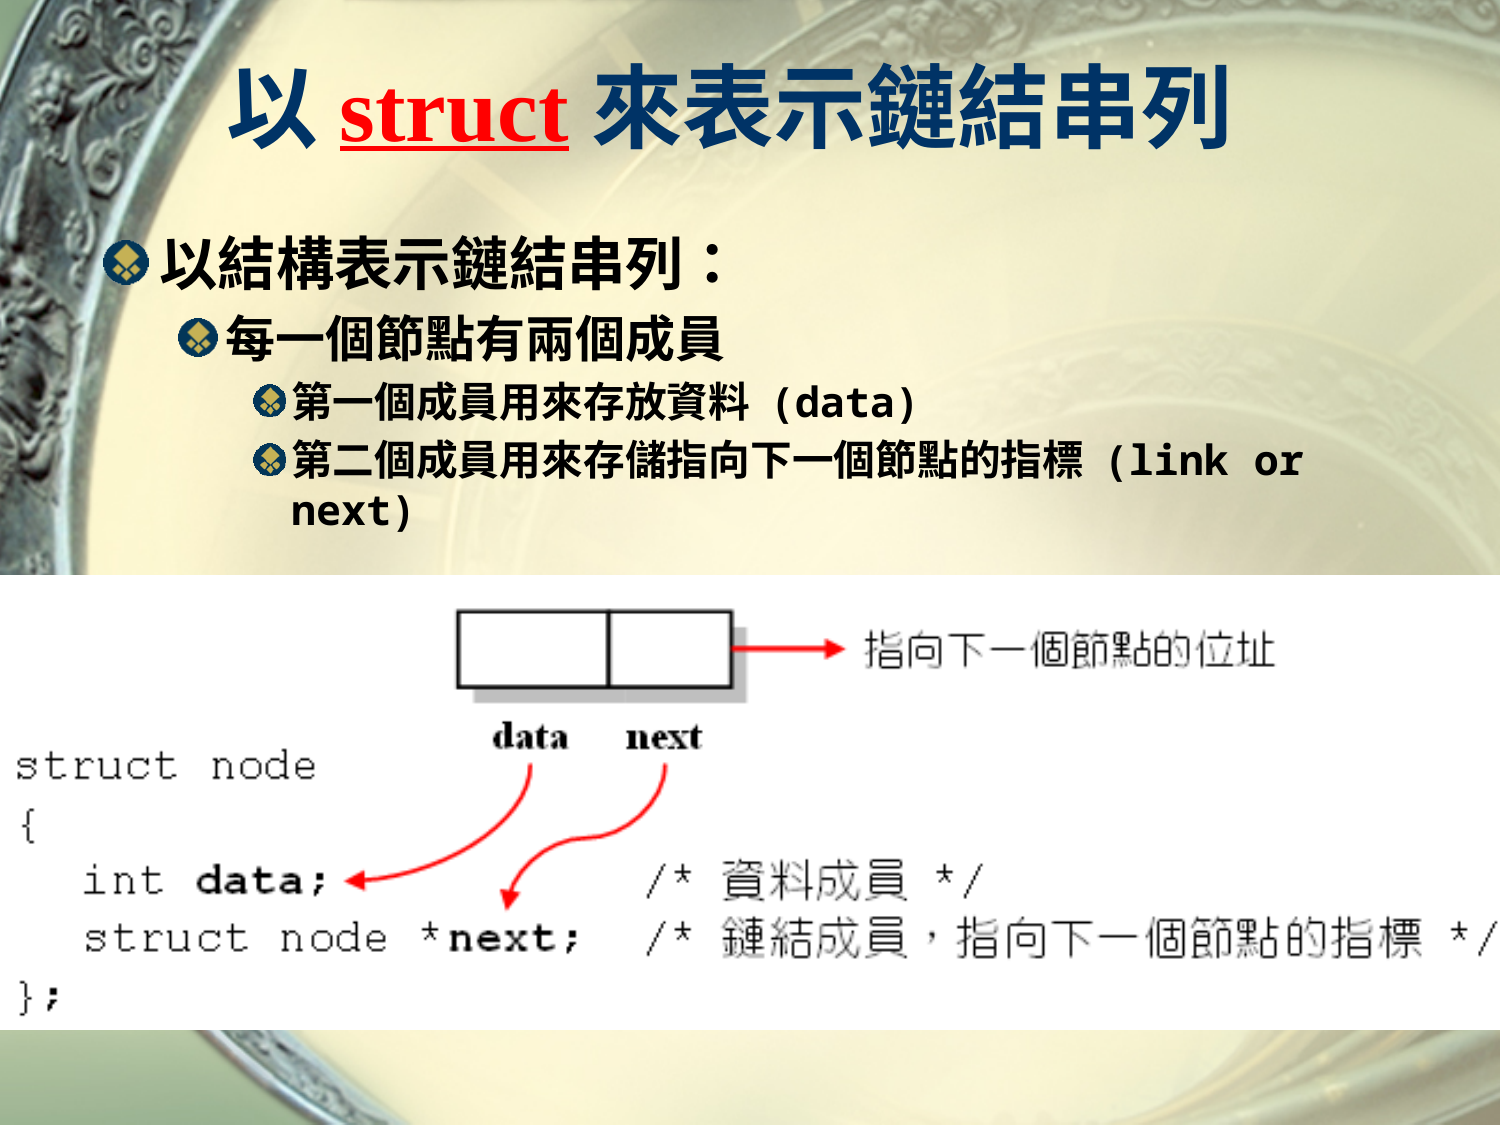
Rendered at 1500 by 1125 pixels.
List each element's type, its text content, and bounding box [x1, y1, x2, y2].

picture [0, 0, 1500, 1125]
title 以struct來表示鏈結串列 [76, 54, 1404, 180]
list 以結構表示鏈結串列： 每一個節點有兩個成員 第一個成員用來存放資料 (data) 第二個成員用來存儲指向下一個節點的指標 (link or next) [88, 220, 1414, 522]
